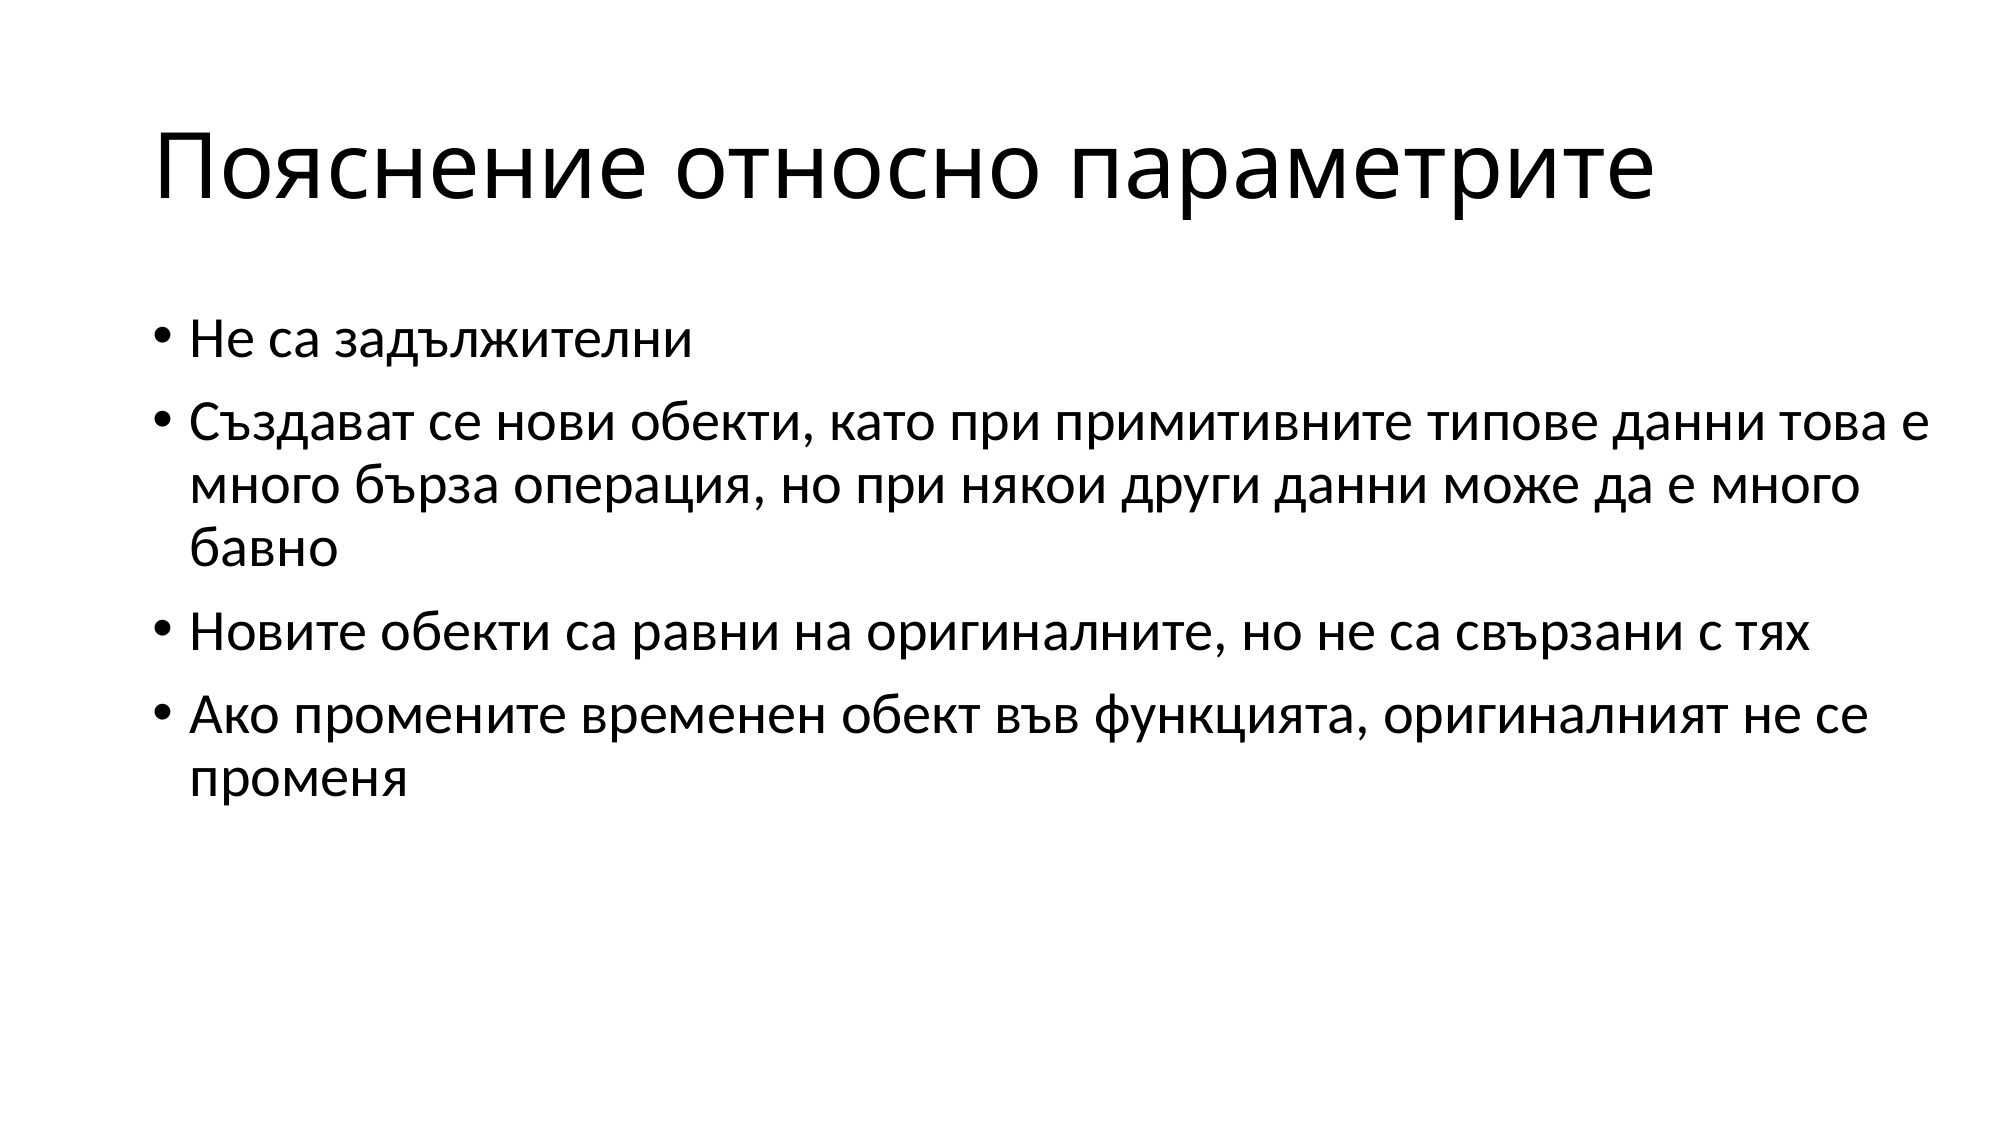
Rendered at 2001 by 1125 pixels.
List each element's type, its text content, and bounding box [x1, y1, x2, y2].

list Не са задължителни Създават се нови обекти, като при примитивните типове данни това е много бърза операция, но при някои други данни може да е много бавно Новите обекти са равни на оригиналните, но не са свързани с тях Ако промените временен обект във функцията, оригиналният не се променя [137, 299, 1963, 1125]
title Пояснение относно параметрите [137, 59, 1863, 278]
